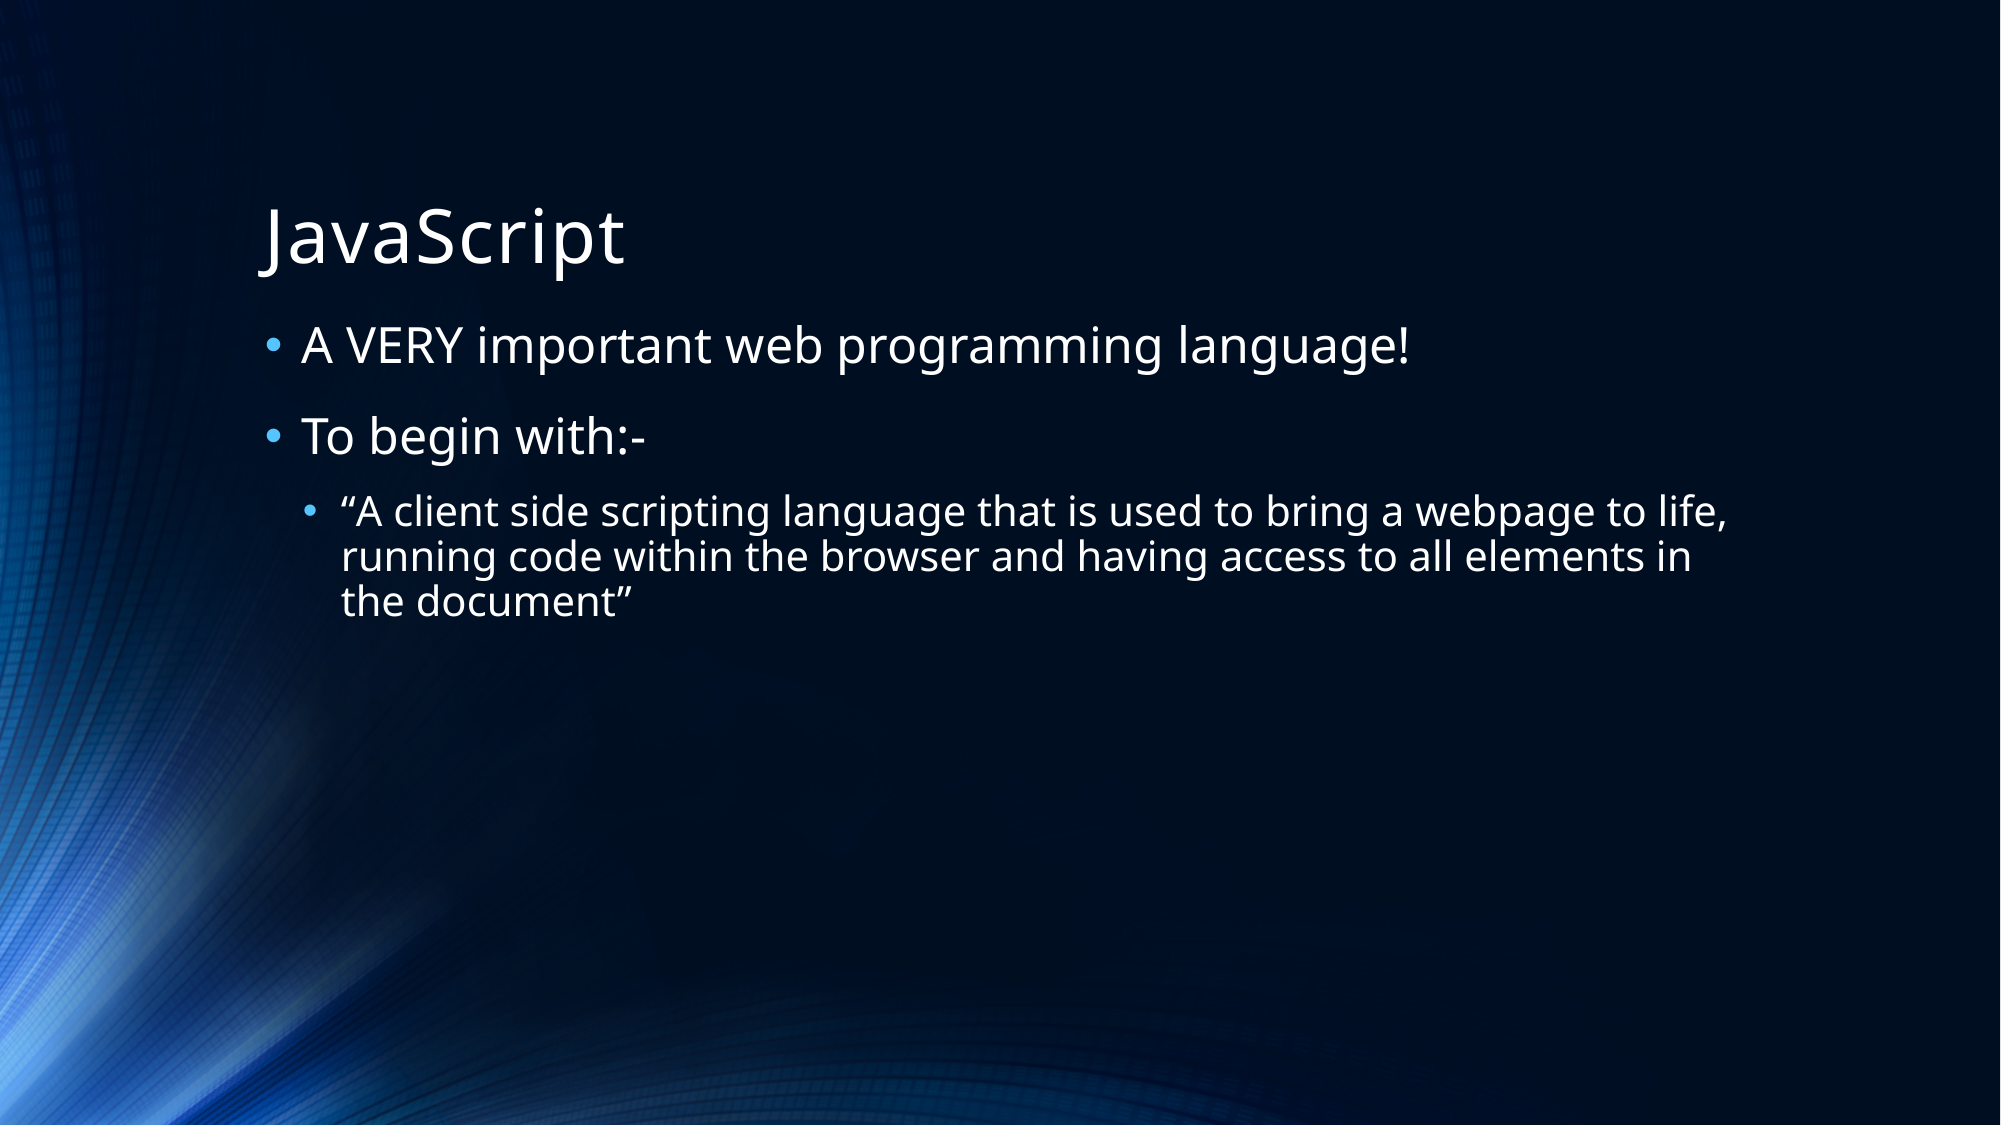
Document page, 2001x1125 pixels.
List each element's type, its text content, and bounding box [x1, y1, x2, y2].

picture [0, 0, 2001, 1125]
list A VERY important web programming language! To begin with:- “A client side scripting language that is used to bring a webpage to life, running code within the browser and having access to all elements in the document” [249, 312, 1749, 988]
title JavaScript [249, 62, 1751, 288]
